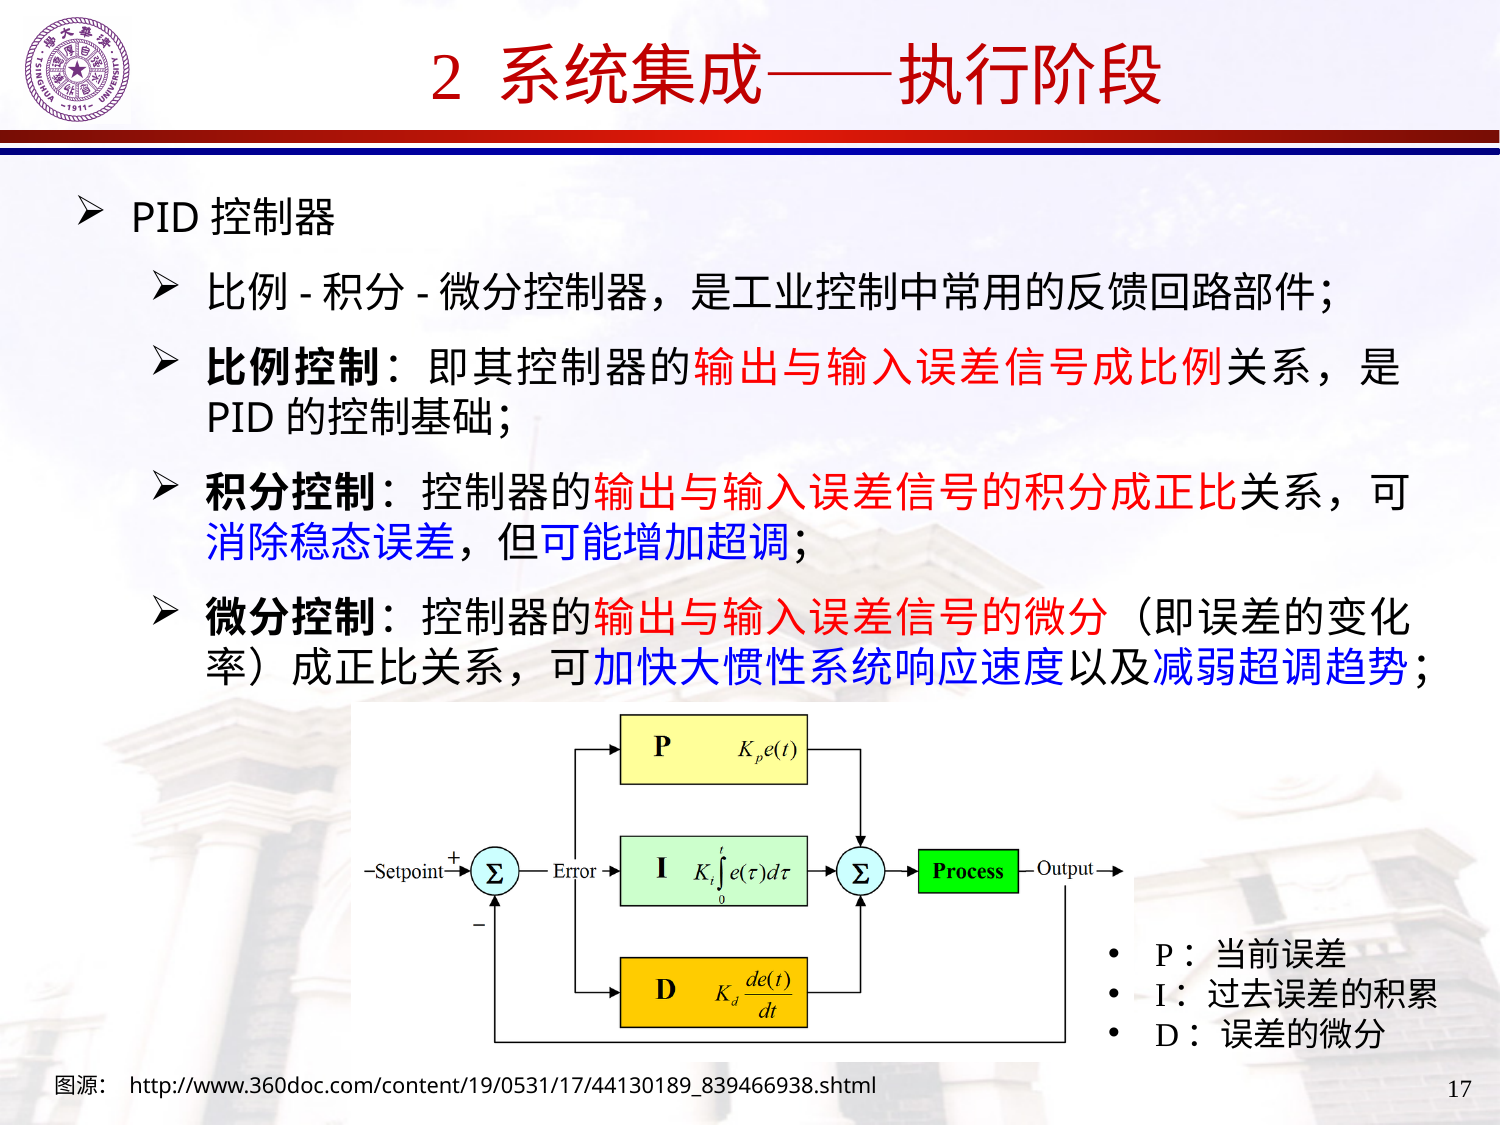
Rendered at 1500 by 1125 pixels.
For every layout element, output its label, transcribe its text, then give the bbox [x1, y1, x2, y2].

text_box 图源： http://www.360doc.com/content/19/0531/17/44130189_839466938.shtml [39, 1064, 1321, 1106]
text_box P：当前误差 I：过去误差的积累 D：误差的微分 [1138, 925, 1466, 1060]
title 2 系统集成——执行阶段 [153, 10, 1442, 136]
picture [0, 0, 1500, 1125]
text_box PID控制器 比例-积分-微分控制器，是工业控制中常用的反馈回路部件； 比例控制：即其控制器的输出与输入误差信号成比例关系，是PID的控制基础； 积分控制：控制器的输出与输入误差信号的积分成正比关系，可消除稳态误差，但可能增加超调； 微分控制：控制器的输出与输入误差信号的微分（即误差的变化 率）成正比关系，可加快大惯性系统响应速度以及减弱超调趋势； [59, 183, 1426, 698]
slide_number 17 [1400, 1064, 1488, 1115]
